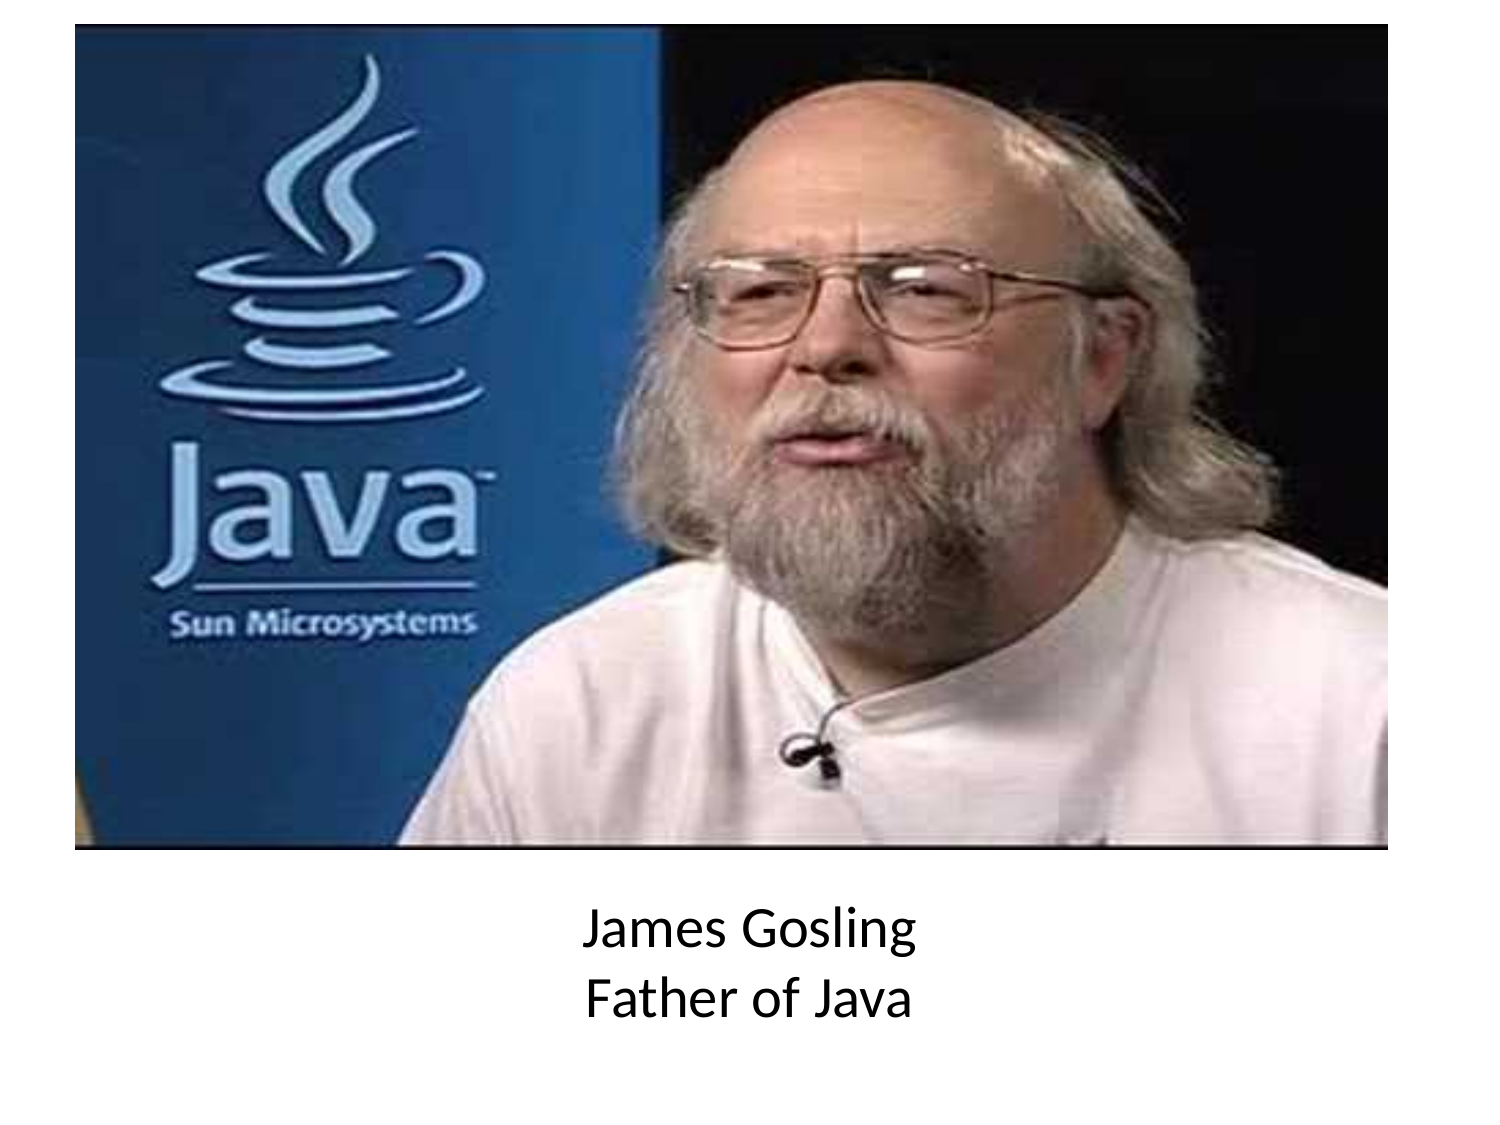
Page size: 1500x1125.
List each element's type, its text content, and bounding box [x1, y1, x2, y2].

title James Gosling Father of Java [75, 879, 1425, 1038]
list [74, 24, 1388, 851]
